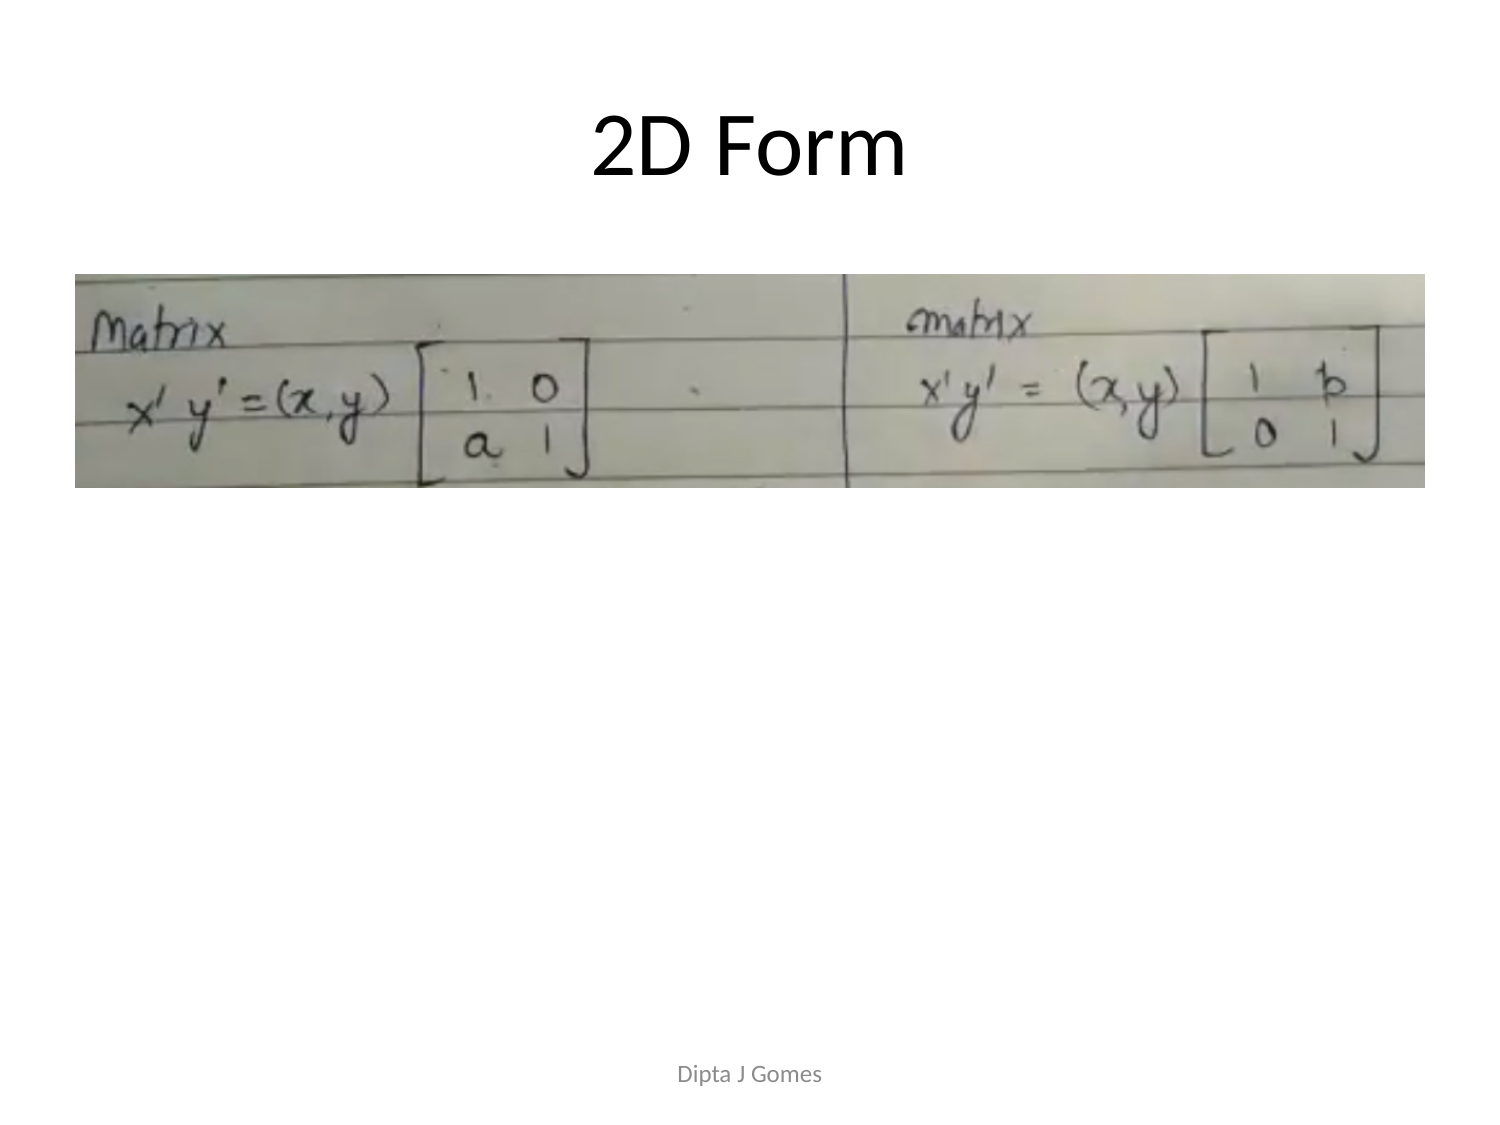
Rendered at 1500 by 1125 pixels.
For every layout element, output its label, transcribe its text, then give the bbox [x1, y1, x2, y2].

title 2D Form [75, 45, 1425, 233]
footer Dipta J Gomes [512, 1042, 988, 1103]
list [74, 274, 1426, 488]
